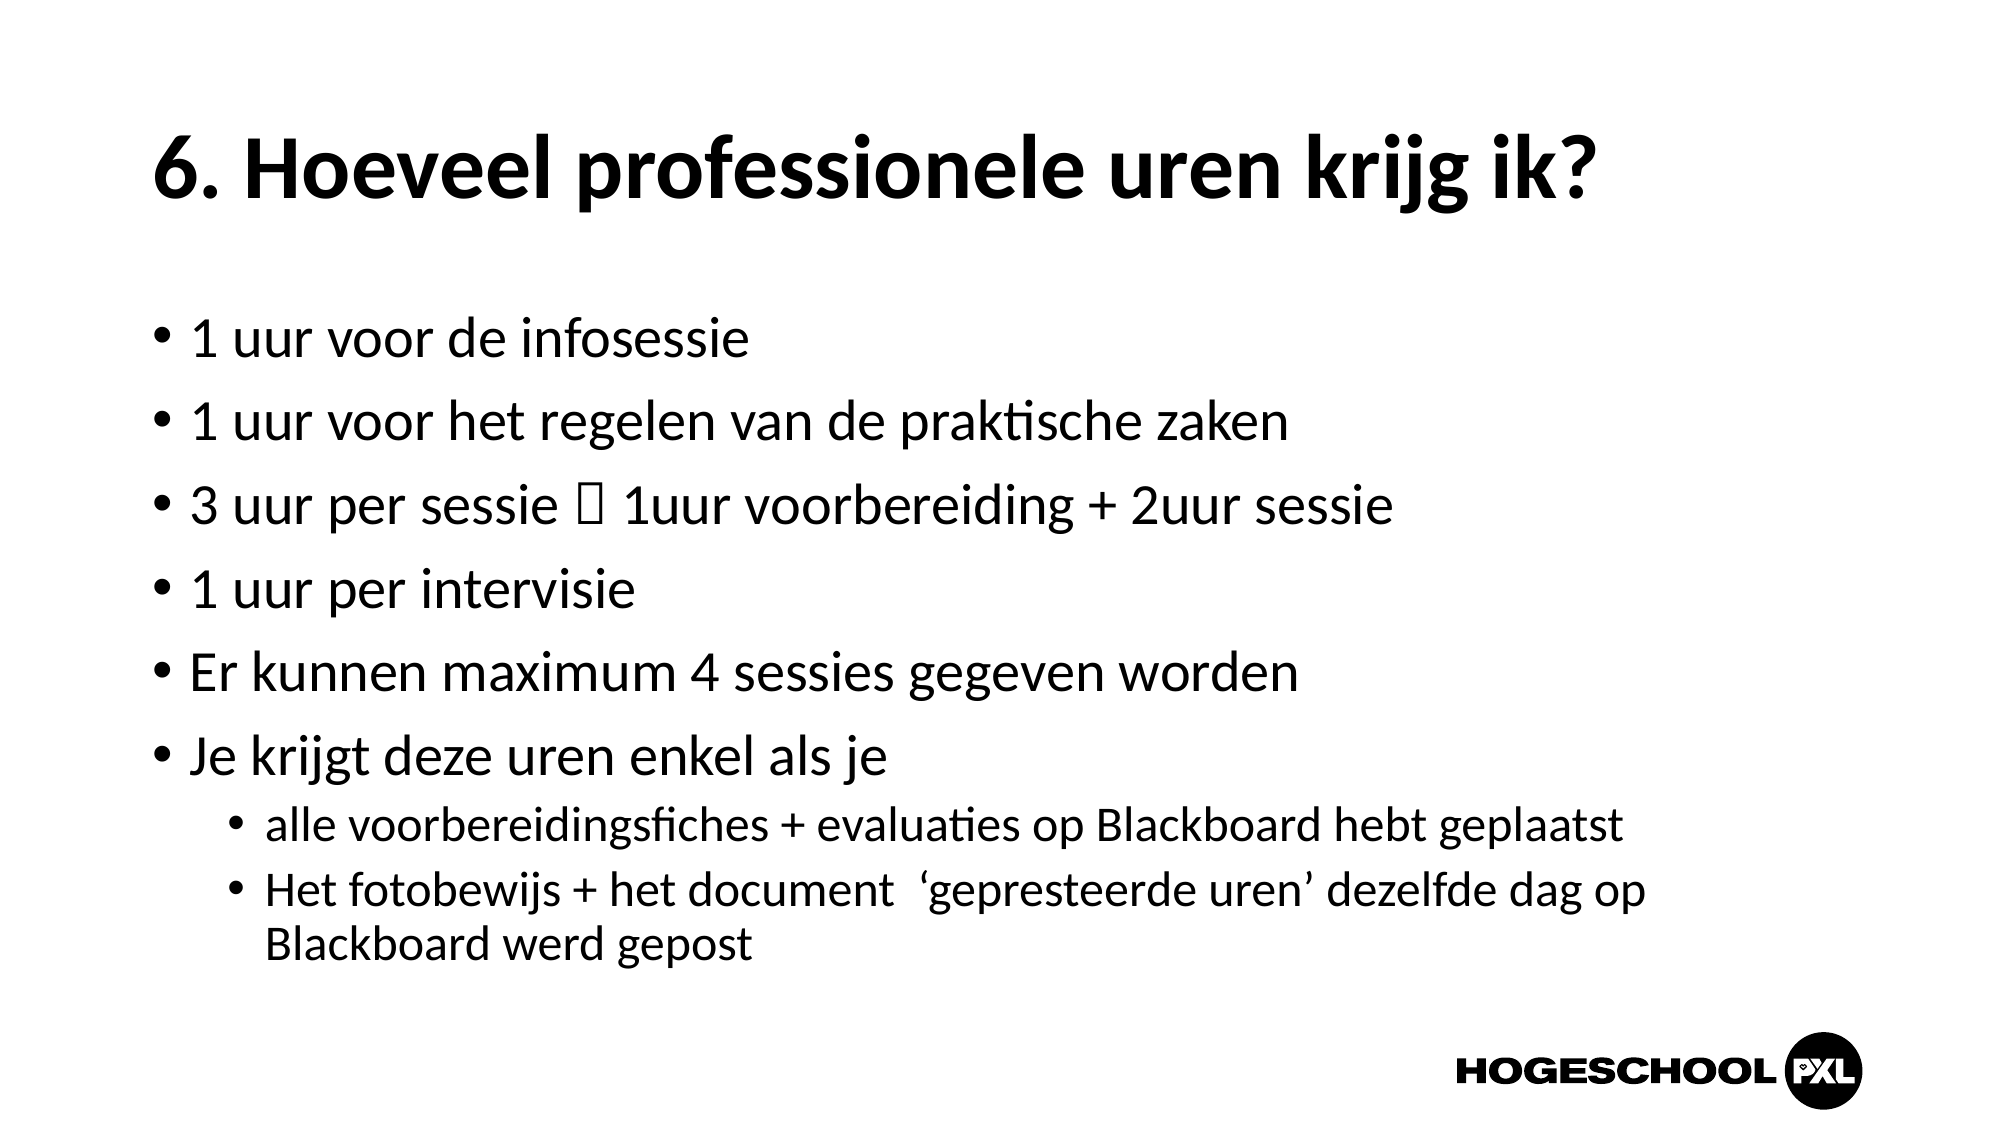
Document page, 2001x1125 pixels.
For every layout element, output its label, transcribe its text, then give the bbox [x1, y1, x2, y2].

list 1 uur voor de infosessie 1 uur voor het regelen van de praktische zaken 3 uur per sessie  1uur voorbereiding + 2uur sessie 1 uur per intervisie Er kunnen maximum 4 sessies gegeven worden Je krijgt deze uren enkel als je alle voorbereidingsfiches + evaluaties op Blackboard hebt geplaatst Het fotobewijs + het document ‘gepresteerde uren’ dezelfde dag op Blackboard werd gepost [137, 299, 1863, 1014]
title 6. Hoeveel professionele uren krijg ik? [137, 59, 1863, 278]
